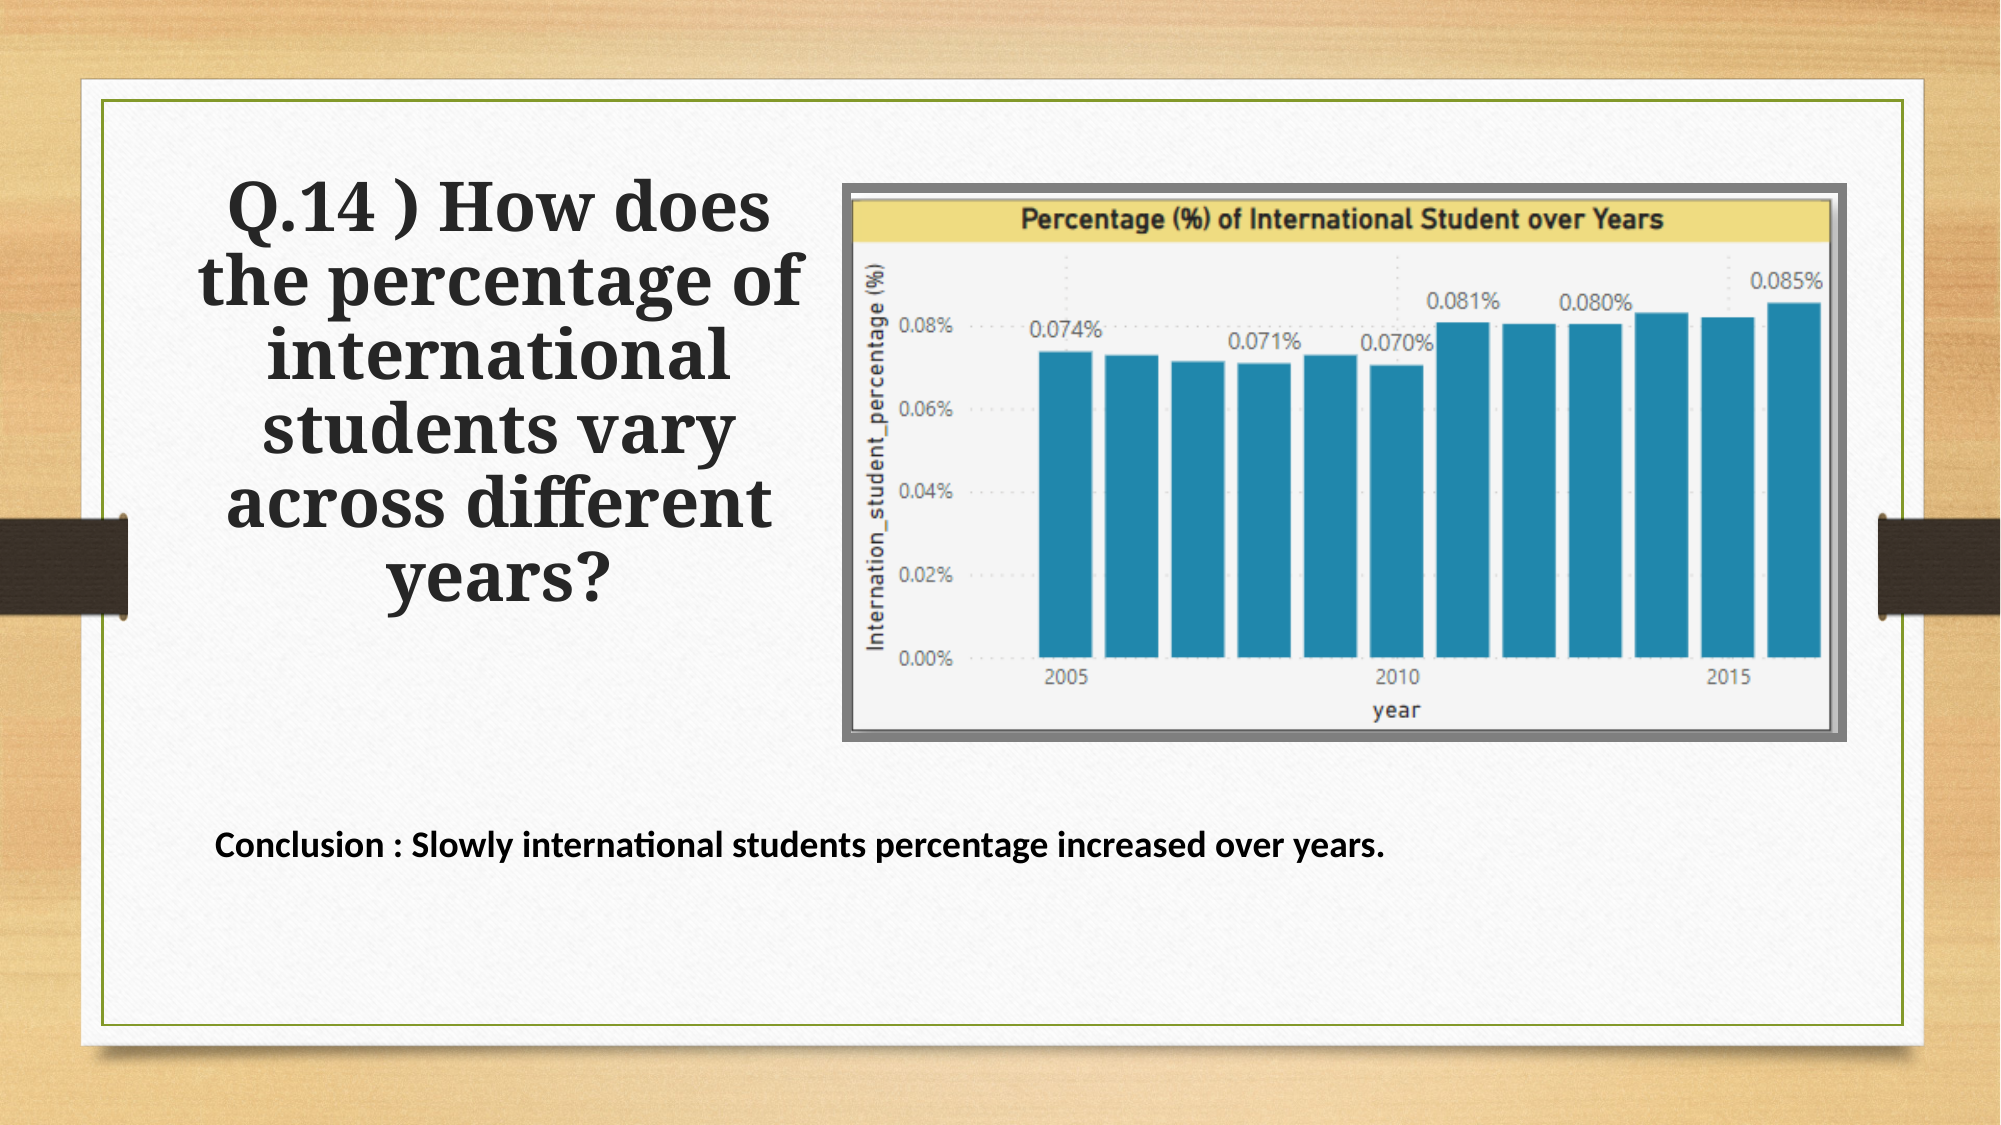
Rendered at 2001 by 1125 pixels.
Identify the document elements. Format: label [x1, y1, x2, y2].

picture [850, 192, 1838, 734]
text_box [0, 0, 2000, 1125]
